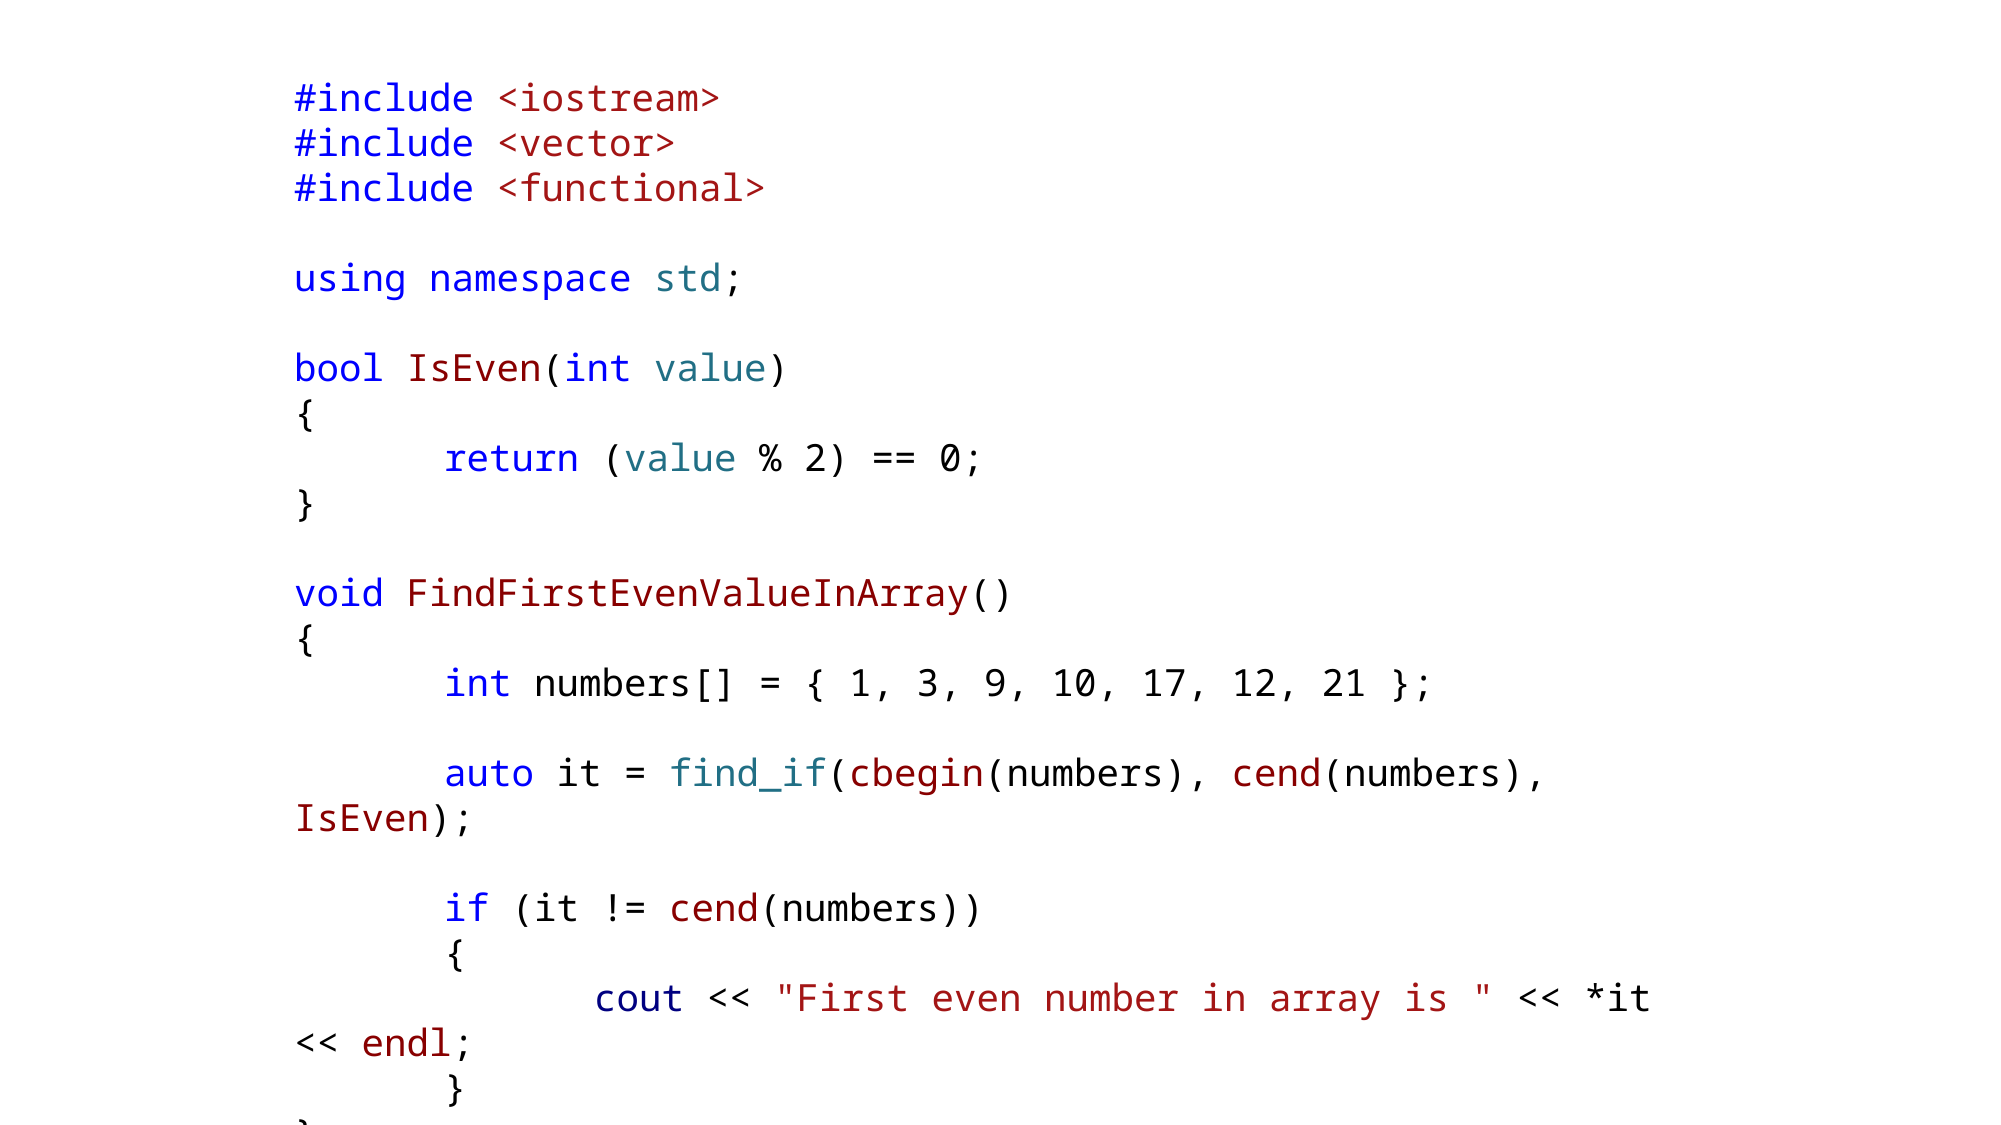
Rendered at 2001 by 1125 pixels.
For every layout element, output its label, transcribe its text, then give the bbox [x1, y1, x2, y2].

text_box #include <iostream> #include <vector> #include <functional> using namespace std; bool IsEven(int value) { return (value % 2) == 0; } void FindFirstEvenValueInArray() { int numbers[] = { 1, 3, 9, 10, 17, 12, 21 }; auto it = find_if(cbegin(numbers), cend(numbers), IsEven); if (it != cend(numbers)) { cout << "First even number in array is " << *it << endl; } } [279, 66, 1727, 1125]
